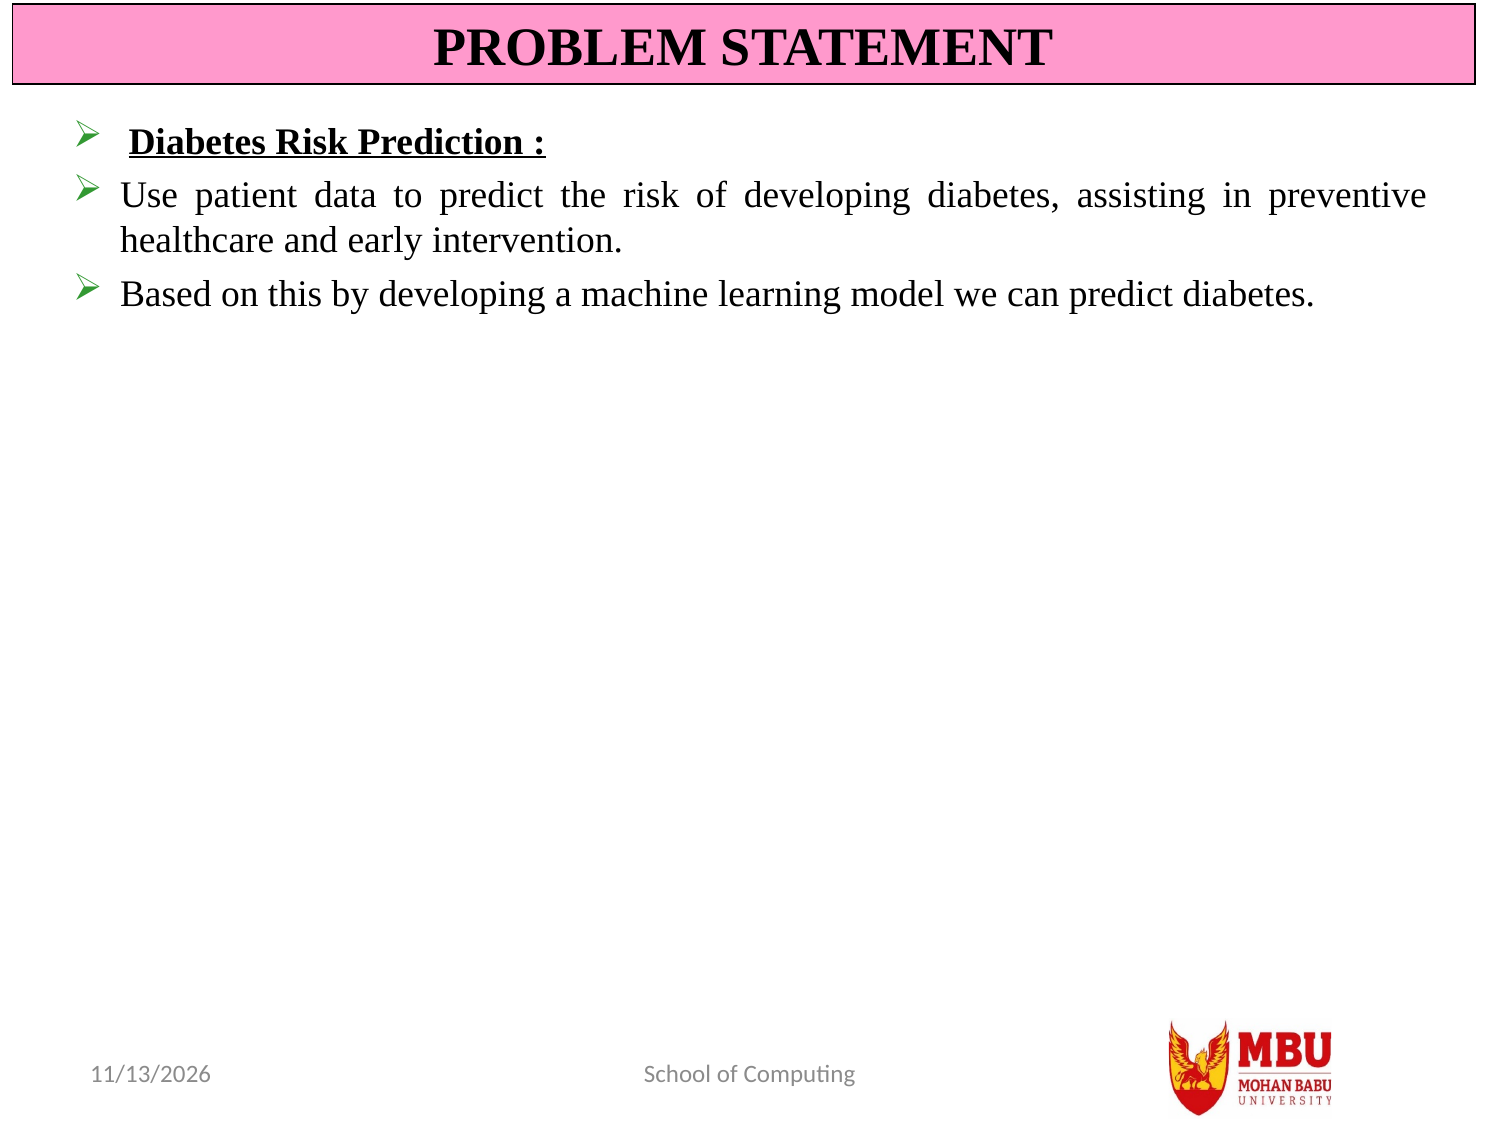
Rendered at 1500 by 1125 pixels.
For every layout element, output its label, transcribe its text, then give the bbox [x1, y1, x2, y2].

text_box PROBLEM STATEMENT [12, 4, 1475, 84]
footer School of Computing [512, 1042, 988, 1103]
picture [1168, 1018, 1332, 1119]
text_box Diabetes Risk Prediction : Use patient data to predict the risk of developing diabetes, assisting in preventive healthcare and early intervention. Based on this by developing a machine learning model we can predict diabetes. [56, 109, 1444, 322]
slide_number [75, 1042, 425, 1103]
